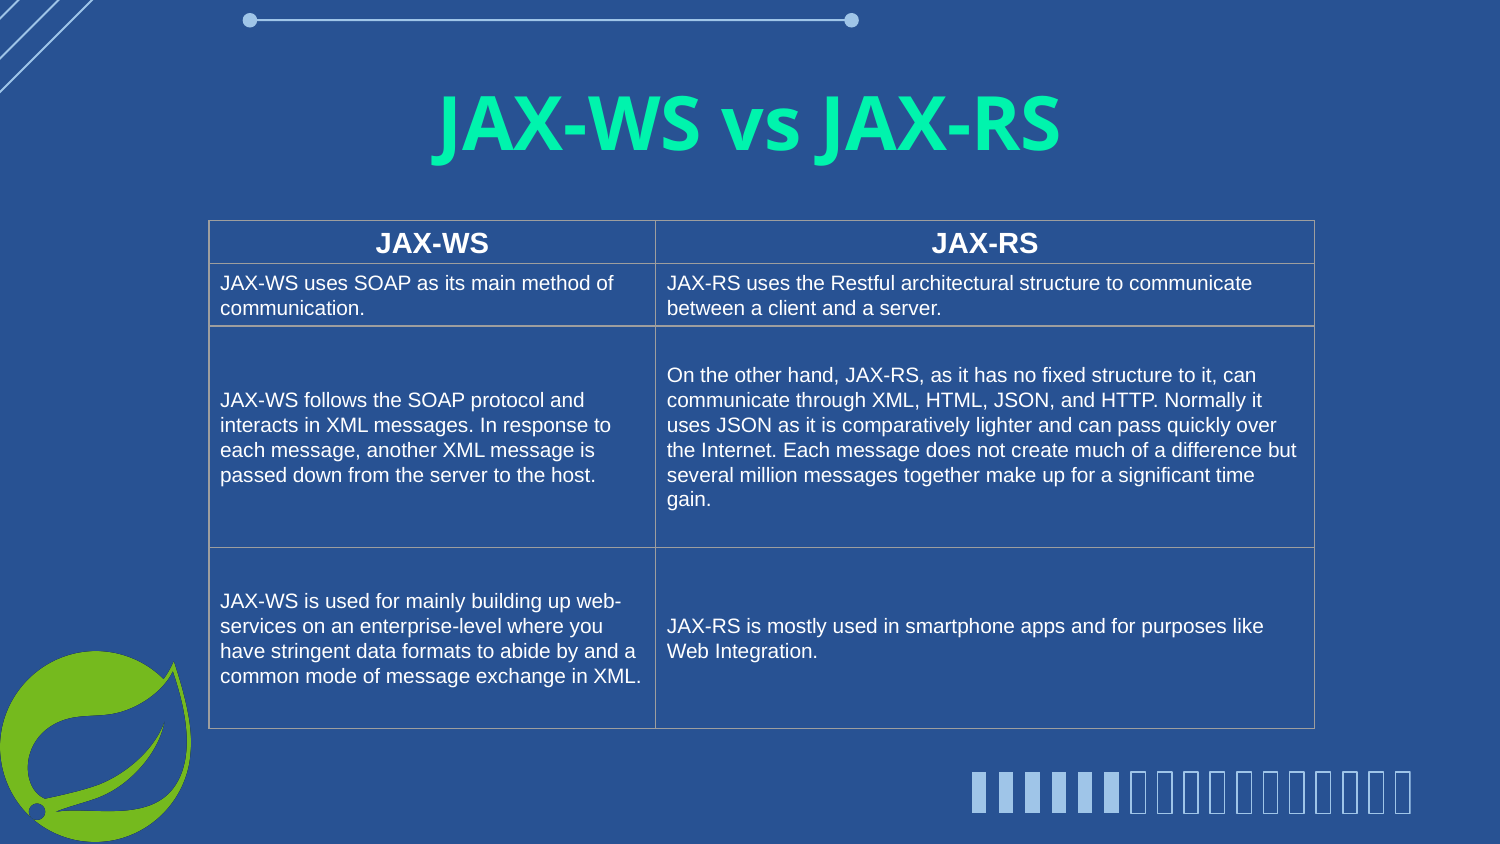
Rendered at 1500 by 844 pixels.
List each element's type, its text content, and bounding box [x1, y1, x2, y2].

table_cell JAX-WS follows the SOAP protocol and interacts in XML messages. In response to each message, another XML message is passed down from the server to the host. [210, 327, 655, 547]
table_header JAX-RS [656, 221, 1314, 263]
table_cell JAX-WS is used for mainly building up web-services on an enterprise-level where you have stringent data formats to abide by and a common mode of message exchange in XML. [210, 548, 655, 728]
table_cell On the other hand, JAX-RS, as it has no fixed structure to it, can communicate through XML, HTML, JSON, and HTTP. Normally it uses JSON as it is comparatively lighter and can pass quickly over the Internet. Each message does not create much of a difference but several million messages together make up for a significant time gain. [656, 327, 1314, 547]
table_cell JAX-RS uses the Restful architectural structure to communicate between a client and a server. [656, 264, 1314, 325]
table_cell JAX-RS is mostly used in smartphone apps and for purposes like Web Integration. [656, 548, 1314, 728]
table_cell JAX-WS uses SOAP as its main method of communication. [210, 264, 655, 325]
picture [0, 651, 191, 843]
table_header JAX-WS [210, 221, 655, 263]
title JAX-WS vs JAX-RS [118, 75, 1382, 156]
